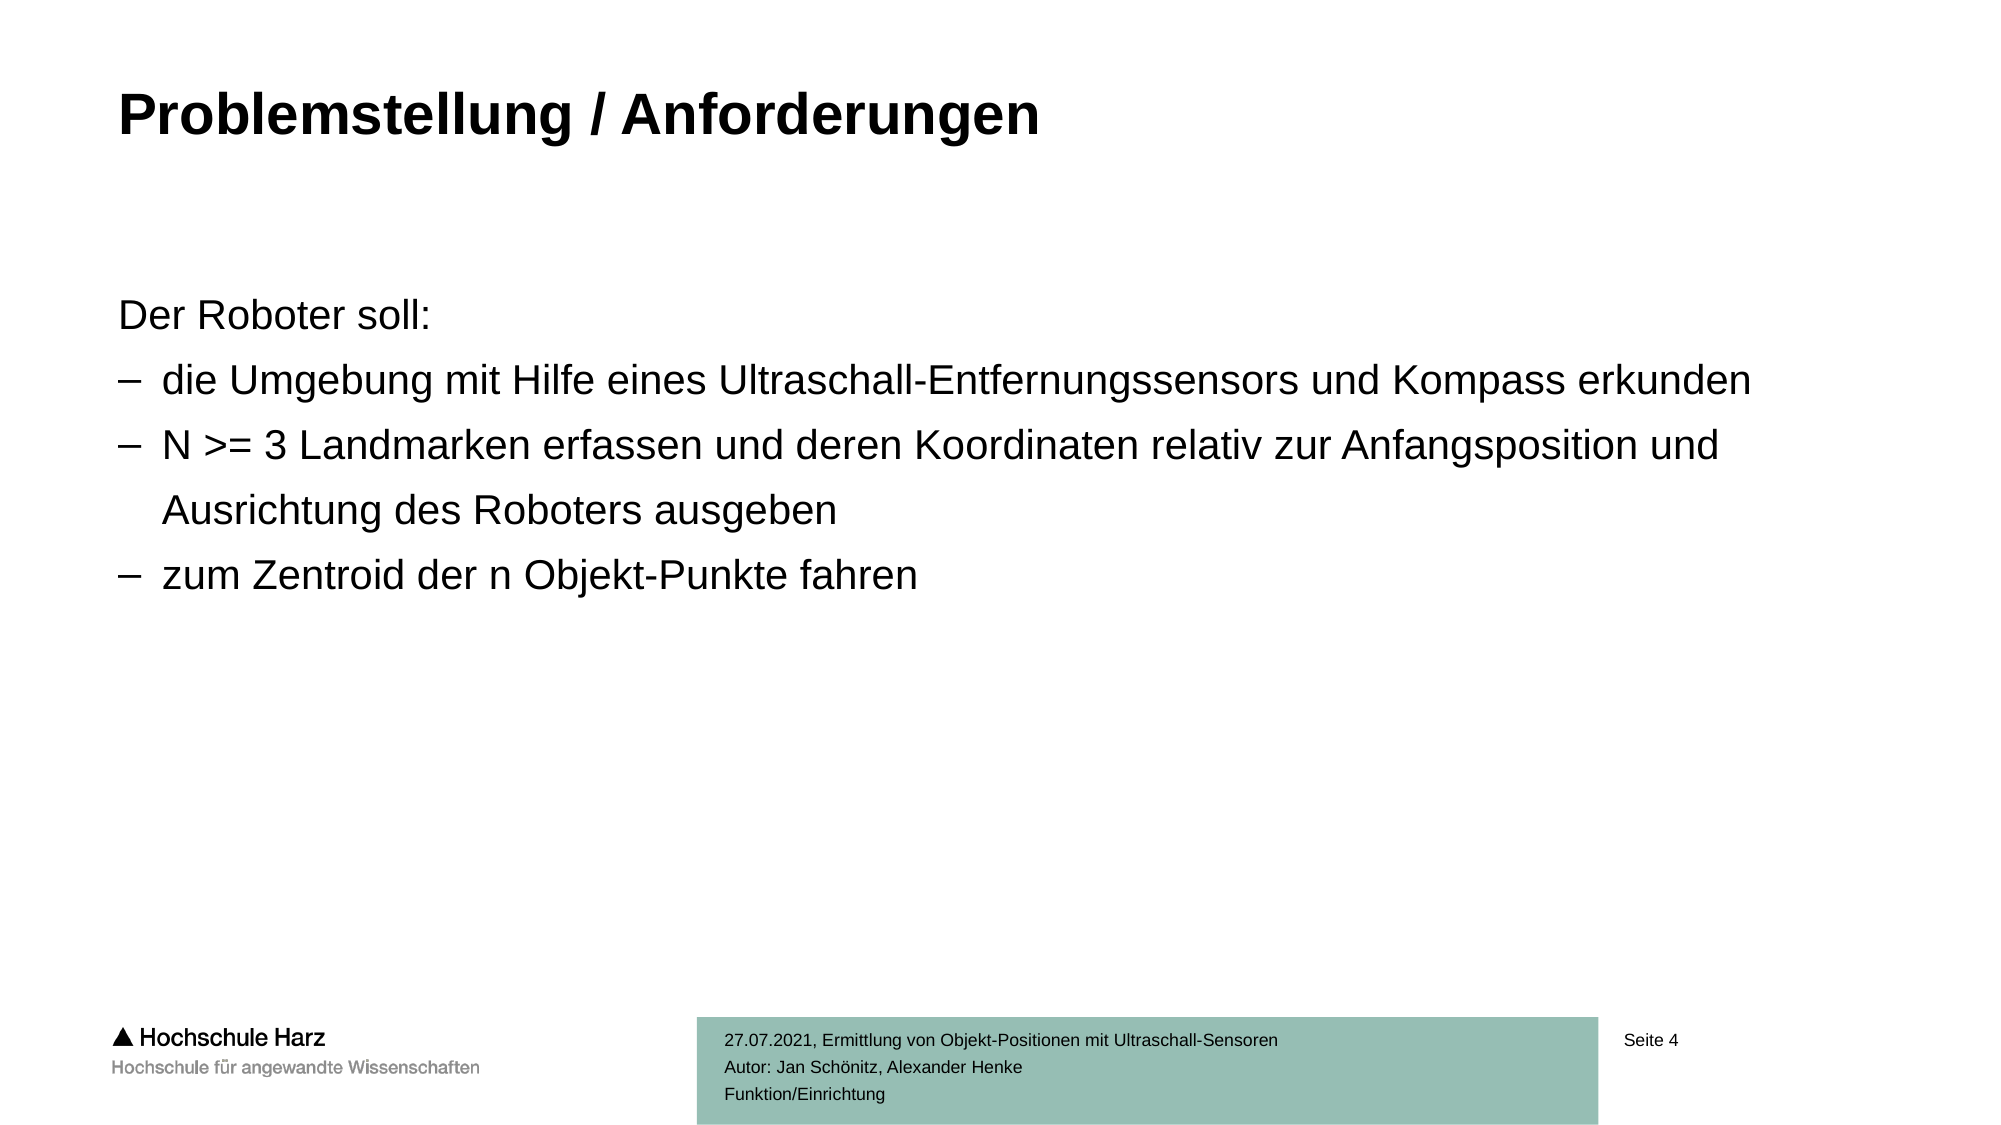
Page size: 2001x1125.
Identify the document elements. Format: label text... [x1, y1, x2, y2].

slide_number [724, 1028, 1575, 1053]
title Problemstellung / Anforderungen [118, 80, 1874, 238]
footer Autor: Jan Schönitz, Alexander Henke [724, 1055, 1575, 1079]
list Der Roboter soll: die Umgebung mit Hilfe eines Ultraschall-Entfernungssensors und Kompass erkunden N >= 3 Landmarken erfassen und deren Koordinaten relativ zur Anfangsposition und Ausrichtung des Roboters ausgeben zum Zentroid der n Objekt-Punkte fahren [118, 273, 1874, 929]
